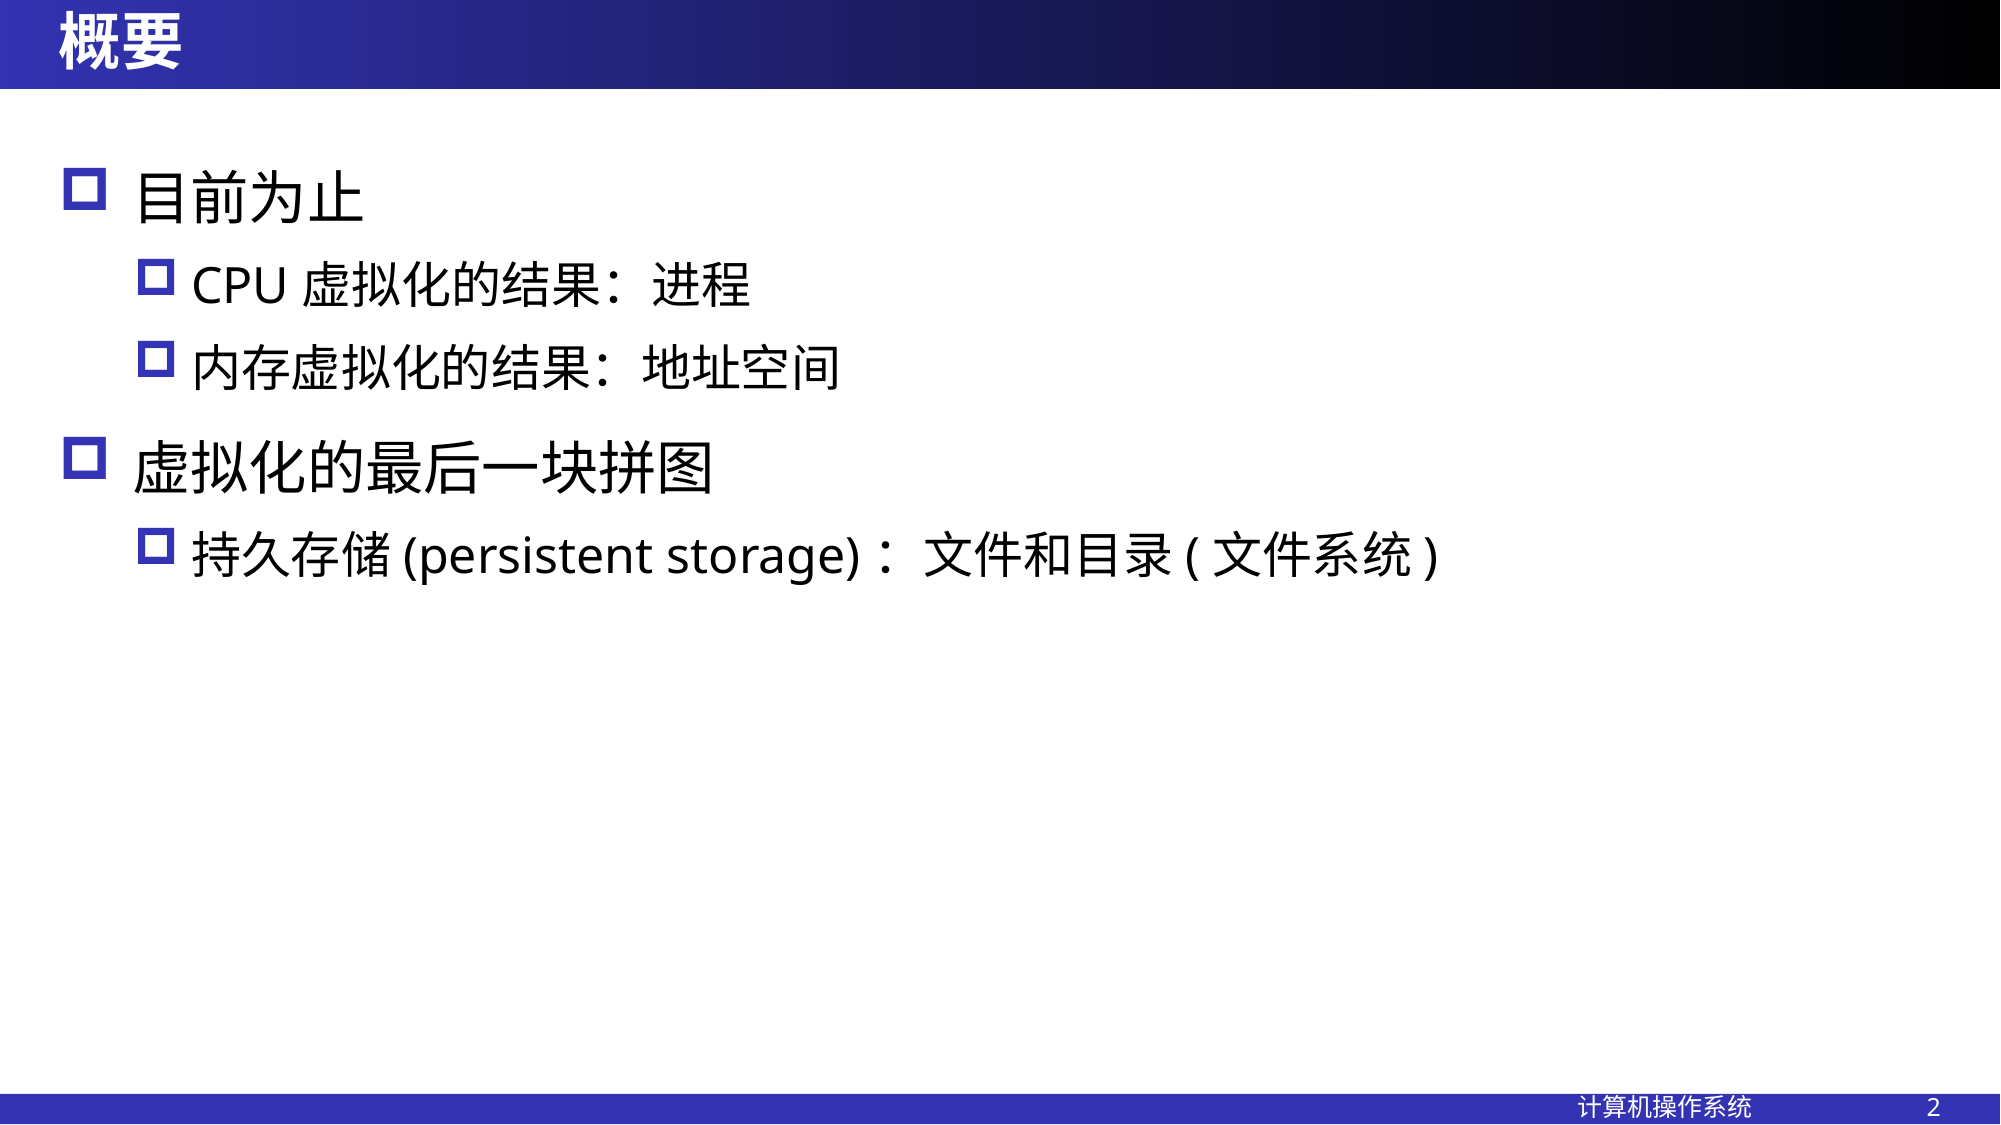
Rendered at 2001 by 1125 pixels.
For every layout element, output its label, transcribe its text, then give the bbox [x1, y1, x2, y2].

title 概要 [0, 0, 2000, 88]
slide_number 计算机操作系统 2 [0, 1093, 2000, 1125]
list 目前为止 CPU虚拟化的结果：进程 内存虚拟化的结果：地址空间 虚拟化的最后一块拼图 持久存储(persistent storage)：文件和目录(文件系统) [0, 88, 2000, 1093]
